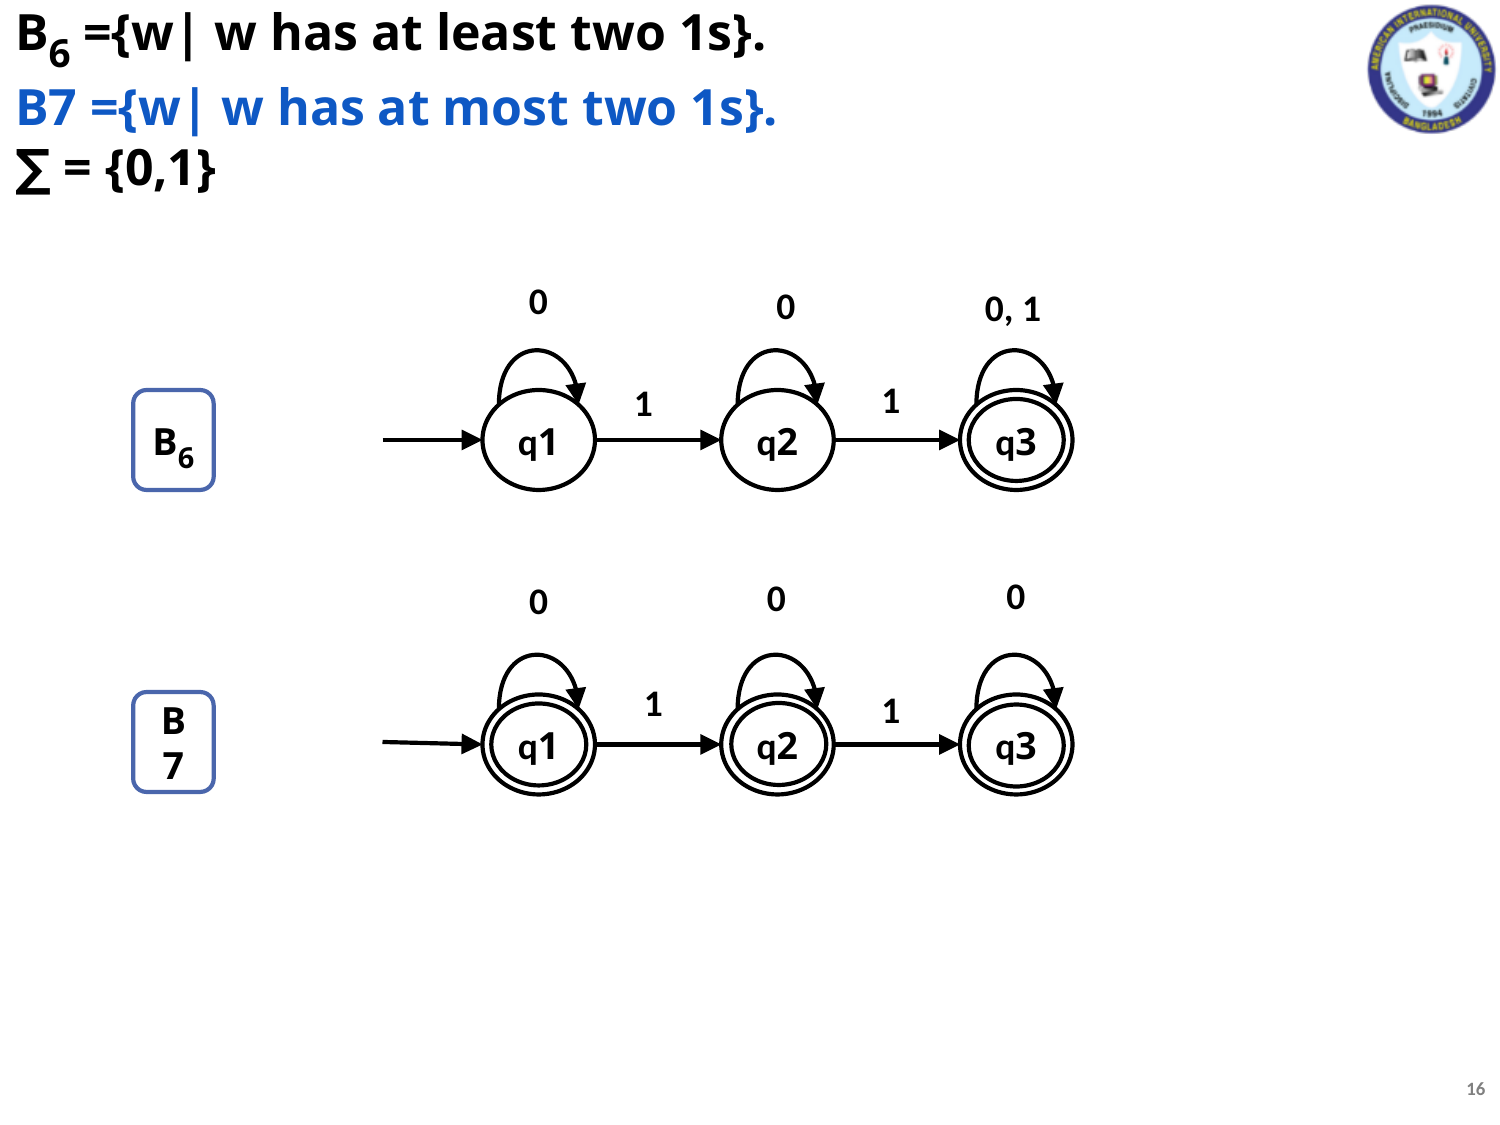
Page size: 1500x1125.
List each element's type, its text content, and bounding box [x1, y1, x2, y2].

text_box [1015, 364, 1019, 445]
text_box q2 [719, 692, 835, 797]
text_box [489, 701, 589, 788]
text_box q1 [480, 388, 596, 493]
text_box [966, 702, 1066, 789]
text_box B6 [131, 387, 216, 493]
text_box 0 [735, 268, 837, 340]
text_box q1 [480, 692, 597, 797]
text_box 0 [488, 564, 589, 635]
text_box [538, 364, 542, 445]
picture [1366, 2, 1499, 137]
text_box 0, 1 [962, 271, 1064, 343]
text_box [1015, 668, 1019, 750]
text_box B7 [131, 689, 216, 795]
text_box 1 [840, 363, 942, 435]
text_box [776, 668, 781, 750]
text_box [776, 364, 781, 445]
text_box [966, 397, 1066, 484]
text_box q2 [719, 388, 836, 493]
list B6 ={w| w has at least two 1s}. B7 ={w| w has at most two 1s}. ∑ = {0,1} [0, 0, 1366, 180]
text_box 0 [965, 558, 1067, 630]
text_box q3 [957, 692, 1075, 797]
text_box 0 [726, 561, 827, 633]
text_box 1 [593, 366, 694, 437]
text_box 1 [603, 665, 704, 737]
text_box [729, 701, 829, 788]
text_box 1 [840, 672, 942, 741]
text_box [538, 668, 542, 750]
text_box q2 [784, 692, 836, 742]
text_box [381, 741, 483, 745]
text_box q3 [957, 388, 1075, 493]
text_box 0 [488, 263, 589, 335]
